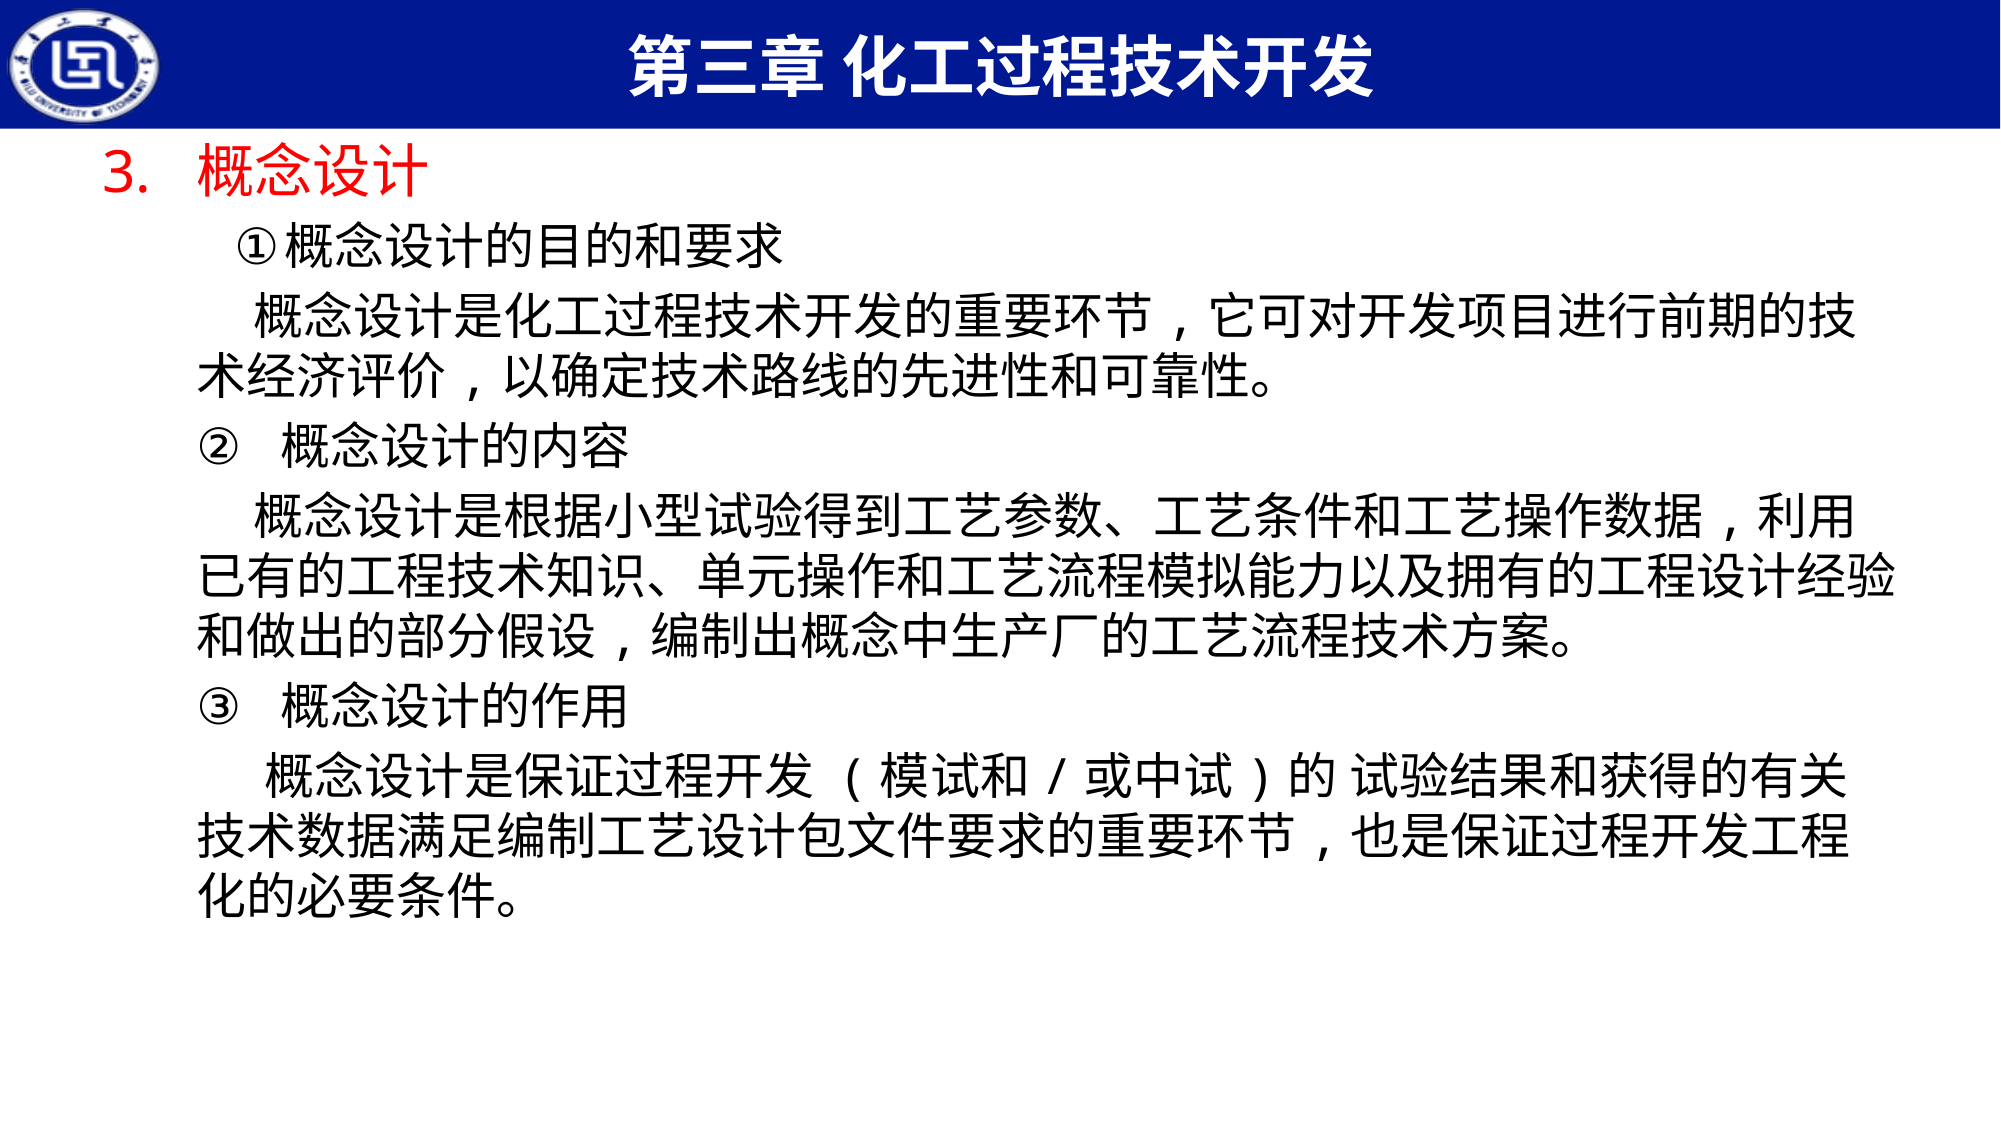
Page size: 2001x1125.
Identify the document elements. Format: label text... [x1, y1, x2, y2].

picture [2, 7, 164, 126]
list 概念设计 概念设计的目的和要求 概念设计是化工过程技术开发的重要环节,它可对开发项目进行前期的技术经济评价,以确定技术路线的先进性和可靠性。 概念设计的内容 概念设计是根据小型试验得到工艺参数、工艺条件和工艺操作数据,利用已有的工程技术知识、单元操作和工艺流程模拟能力以及拥有的工程设计经验和做出的部分假设,编制出概念中生产厂的工艺流程技术方案。 概念设计的作用 概念设计是保证过程开发 (模试和/或中试)的 试验结果和获得的有关技术数据满足编制工艺设计包文件要求的重要环节,也是保证过程开发工程化的必要条件。 [87, 127, 1913, 1037]
